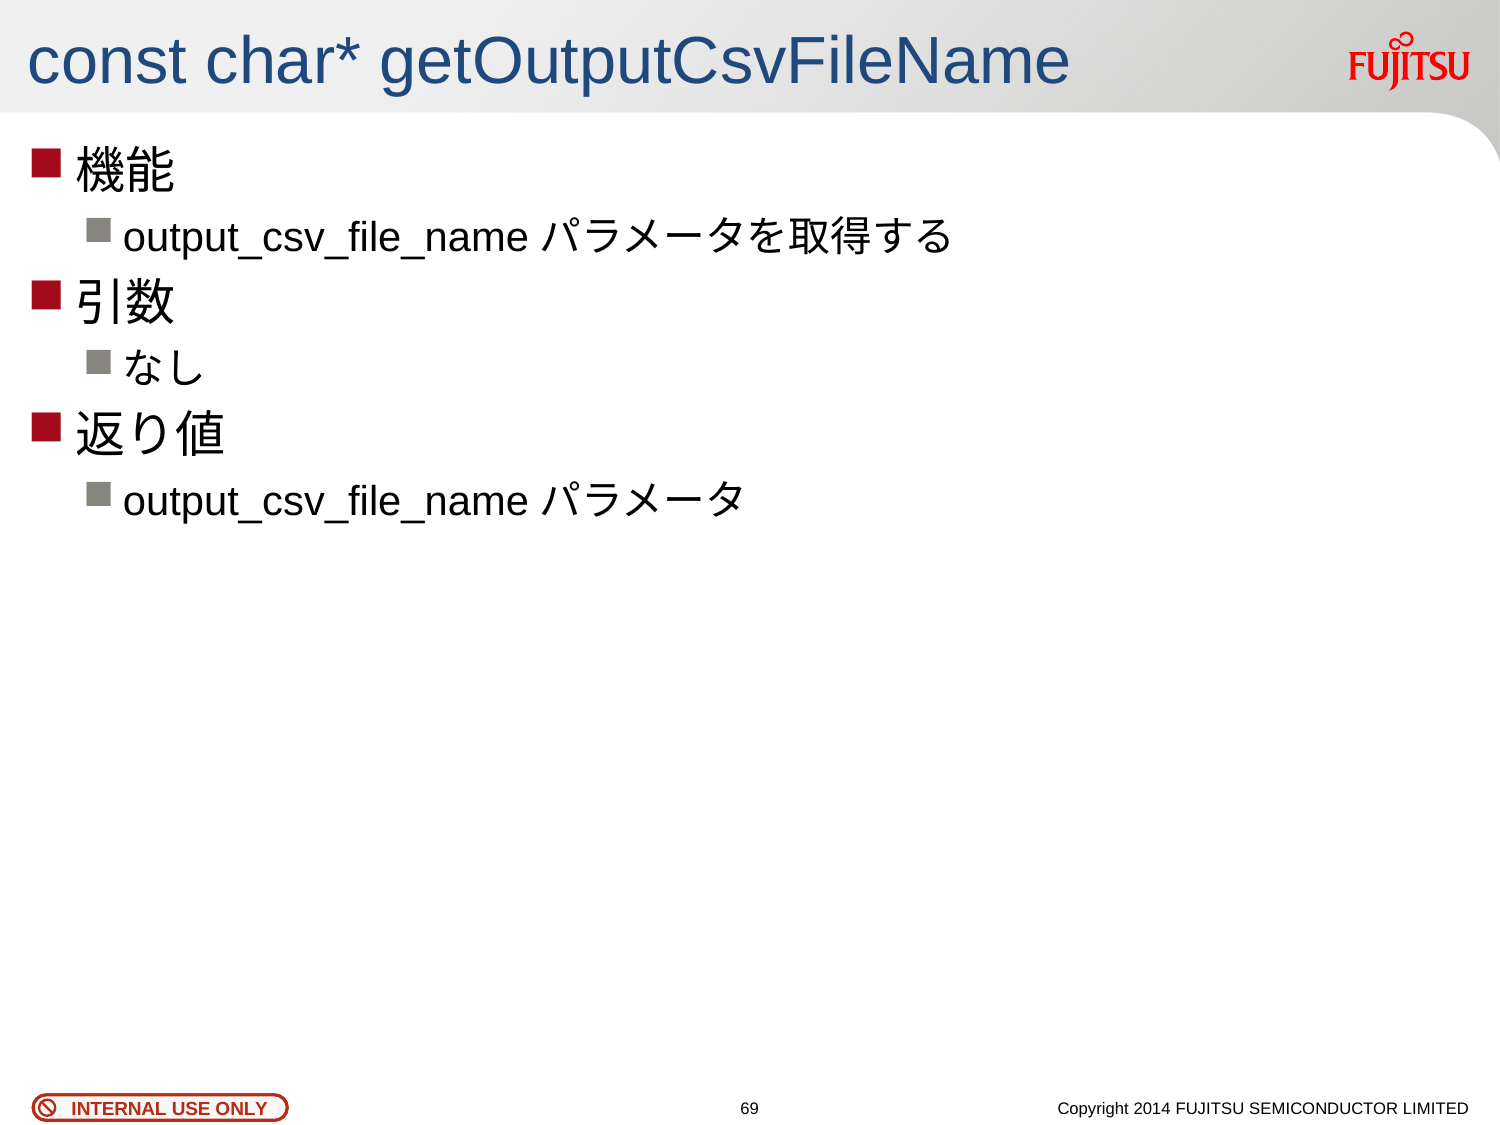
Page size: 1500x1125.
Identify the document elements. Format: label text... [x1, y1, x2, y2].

footer Copyright 2014 FUJITSU SEMICONDUCTOR LIMITED [809, 1091, 1470, 1125]
picture [0, 0, 1500, 176]
title const char* getOutputCsvFileName [27, 0, 1317, 114]
slide_number 68 [705, 1091, 794, 1125]
list 機能 output_csv_file_nameパラメータを取得する 引数 なし 返り値 output_csv_file_nameパラメータ [27, 142, 1469, 1061]
